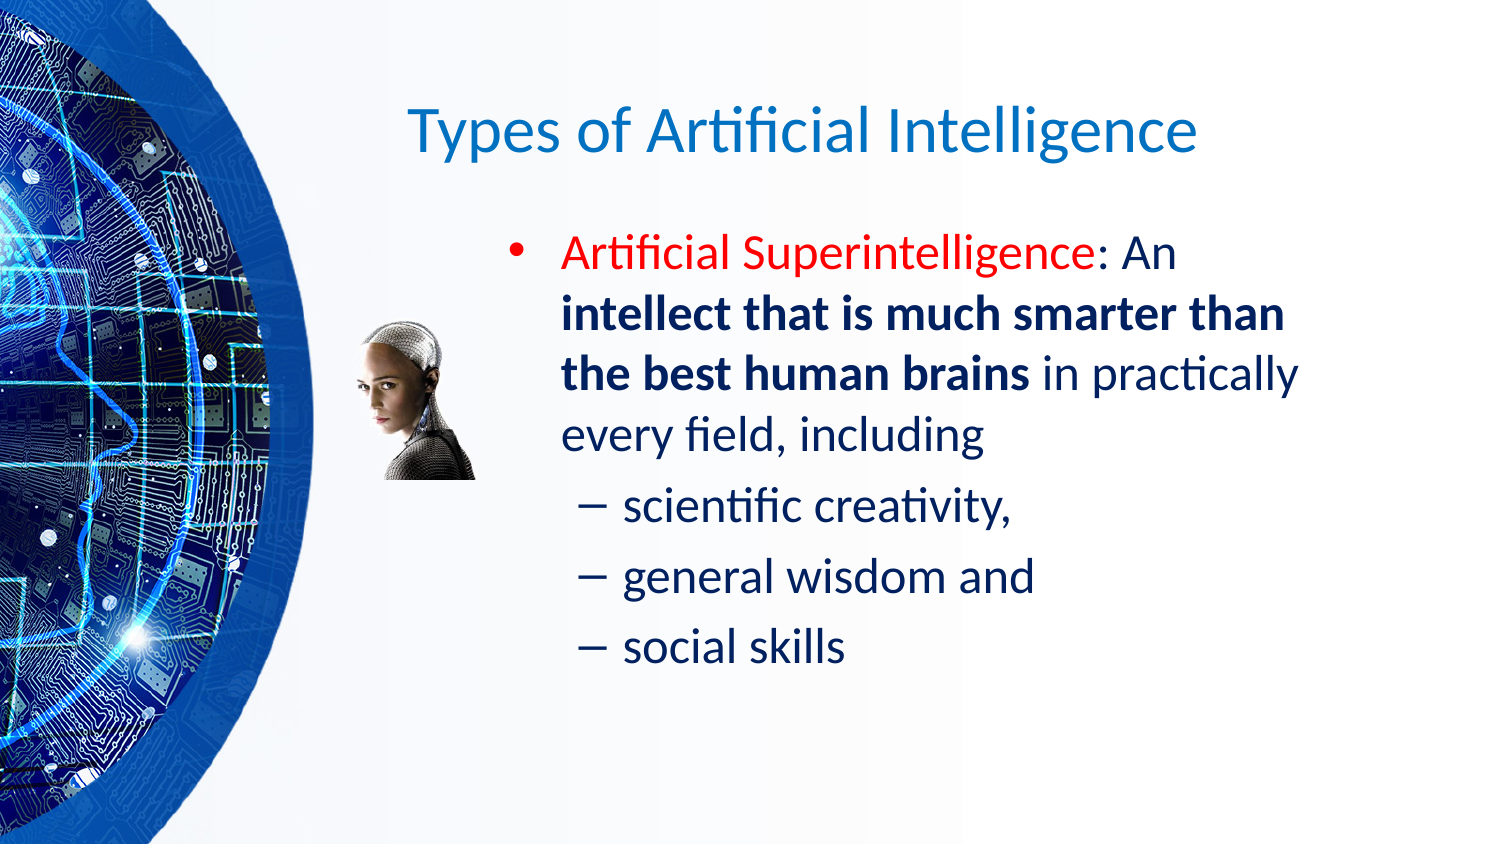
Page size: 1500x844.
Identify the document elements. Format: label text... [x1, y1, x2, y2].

list Artificial Superintelligence: An intellect that is much smarter than the best human brains in practically every field, including scientific creativity, general wisdom and social skills [492, 211, 1353, 686]
picture [0, 0, 1500, 844]
title Types of Artificial Intelligence [392, 66, 1424, 186]
